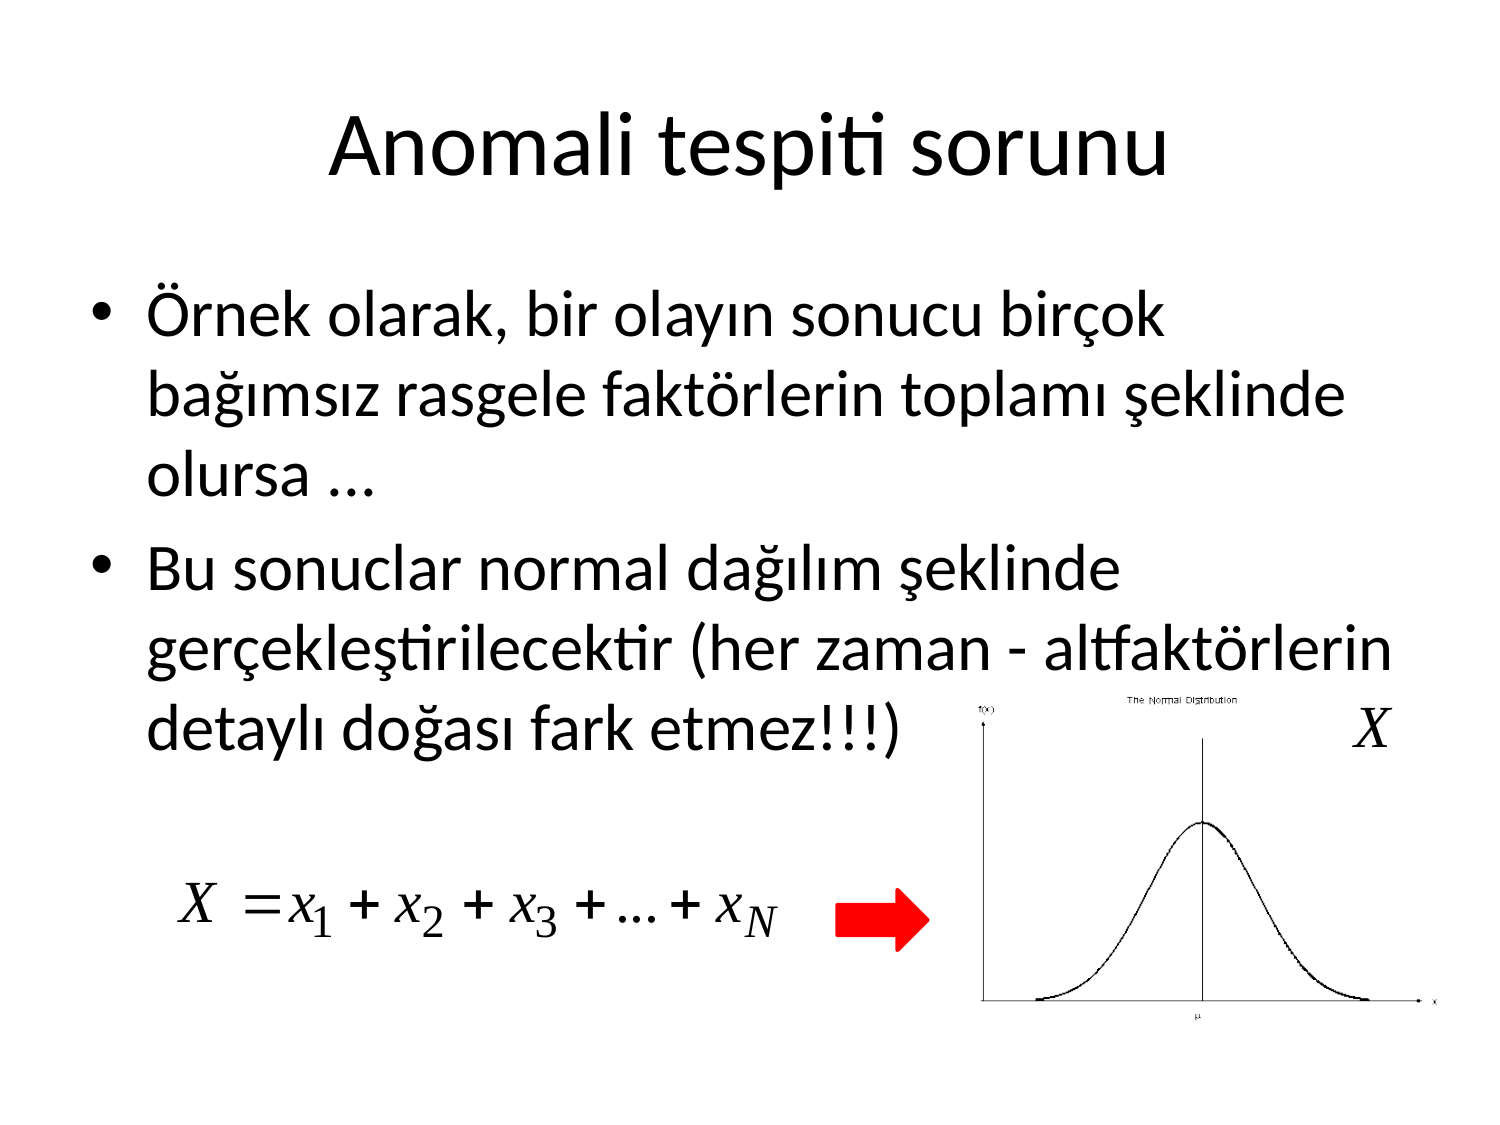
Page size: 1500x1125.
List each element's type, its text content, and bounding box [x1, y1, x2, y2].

text_box [835, 888, 930, 952]
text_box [162, 862, 799, 956]
picture [974, 689, 1447, 1026]
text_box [1337, 687, 1418, 761]
title Anomali tespiti sorunu [75, 45, 1425, 233]
list Örnek olarak, bir olayın sonucu birçok bağımsız rasgele faktörlerin toplamı şeklinde olursa ... Bu sonuclar normal dağılım şeklinde gerçekleştirilecektir (her zaman - altfaktörlerin detaylı doğası fark etmez!!!) [75, 262, 1425, 1005]
